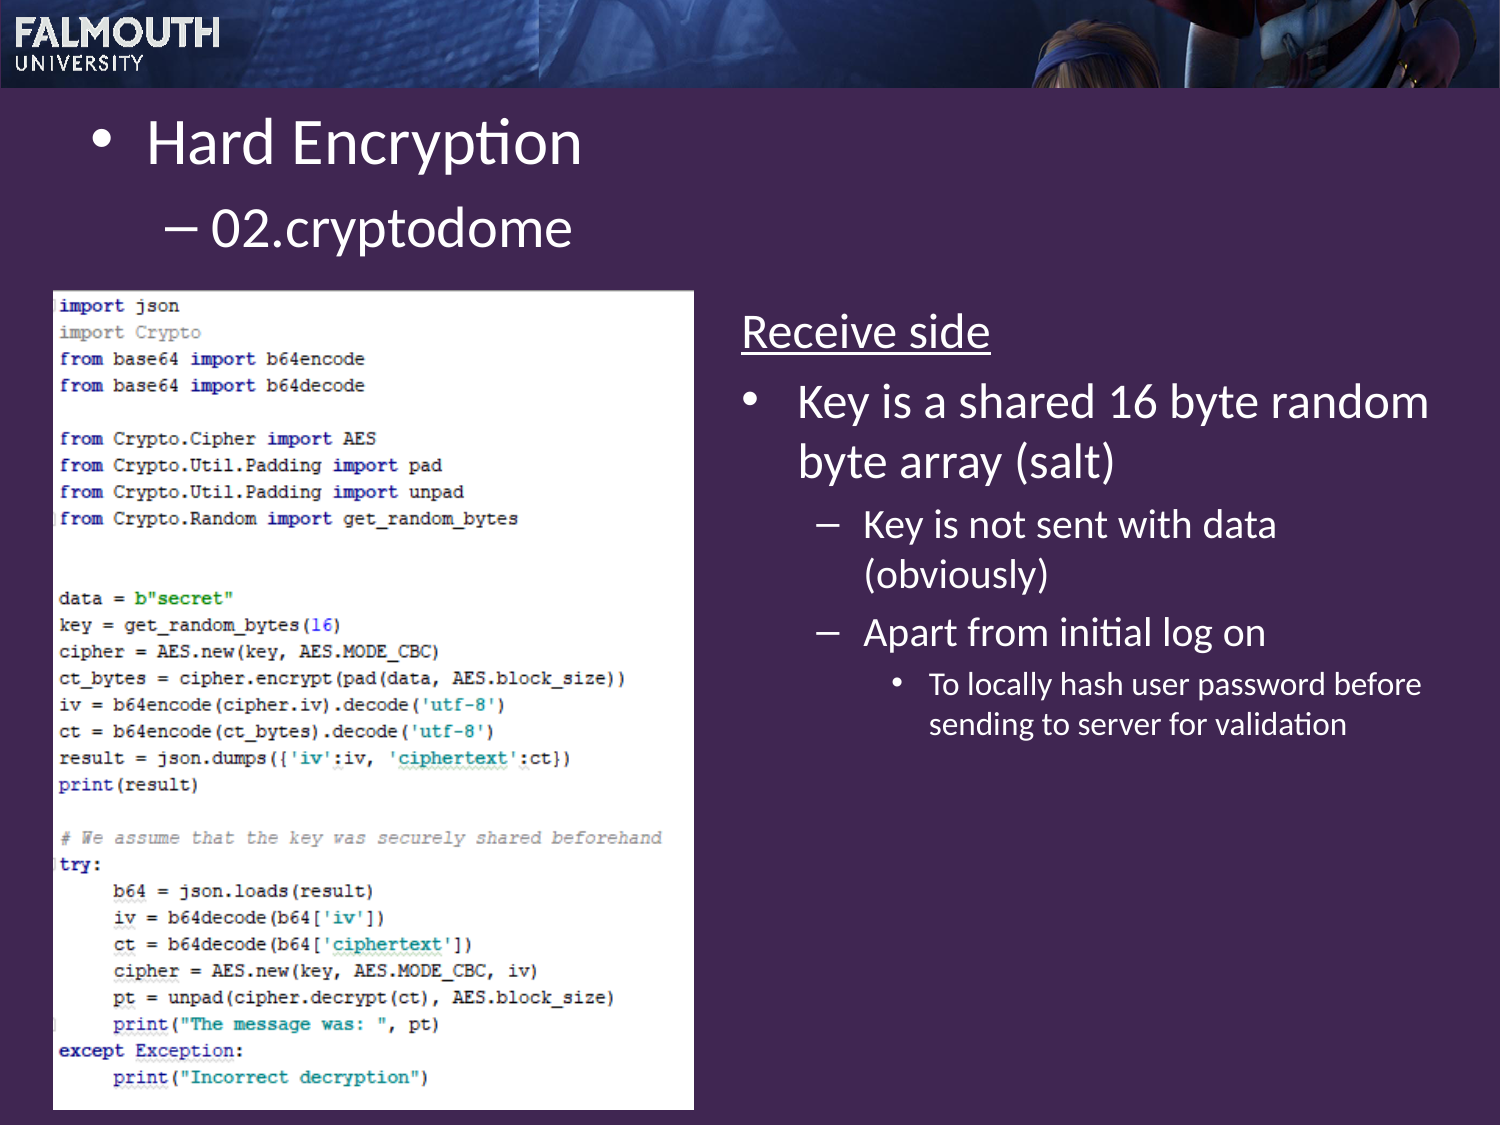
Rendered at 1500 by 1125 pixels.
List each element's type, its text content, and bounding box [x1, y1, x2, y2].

list Hard Encryption 02.cryptodome [75, 90, 1425, 1094]
picture [0, 0, 1500, 90]
picture [52, 290, 694, 1110]
text_box Receive side Key is a shared 16 byte random byte array (salt) Key is not sent with data (obviously) Apart from initial log on To locally hash user password before sending to server for validation [726, 290, 1450, 1119]
